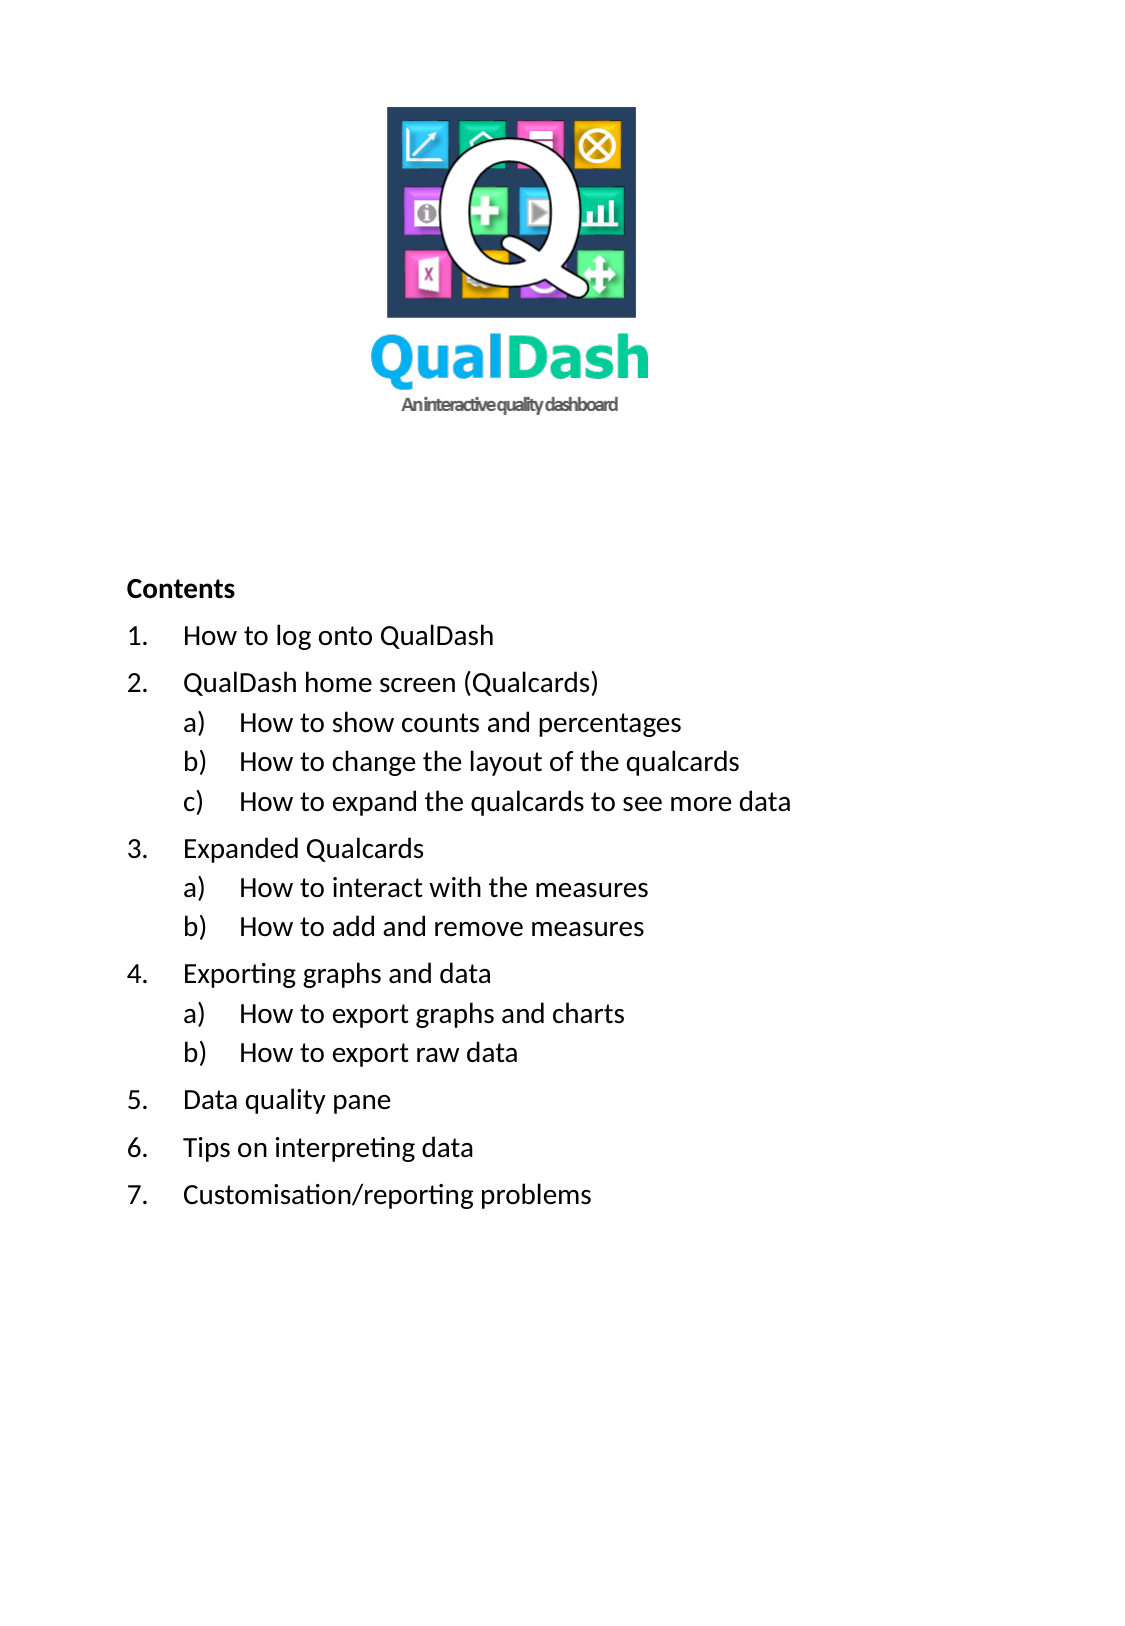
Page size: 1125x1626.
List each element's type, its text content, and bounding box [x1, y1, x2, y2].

picture [280, 80, 687, 430]
subtitle Contents How to log onto QualDash QualDash home screen (Qualcards) How to show counts and percentages How to change the layout of the qualcards How to expand the qualcards to see more data Expanded Qualcards How to interact with the measures How to add and remove measures Exporting graphs and data How to export graphs and charts How to export raw data Data quality pane Tips on interpreting data Customisation/reporting problems [111, 565, 956, 1361]
